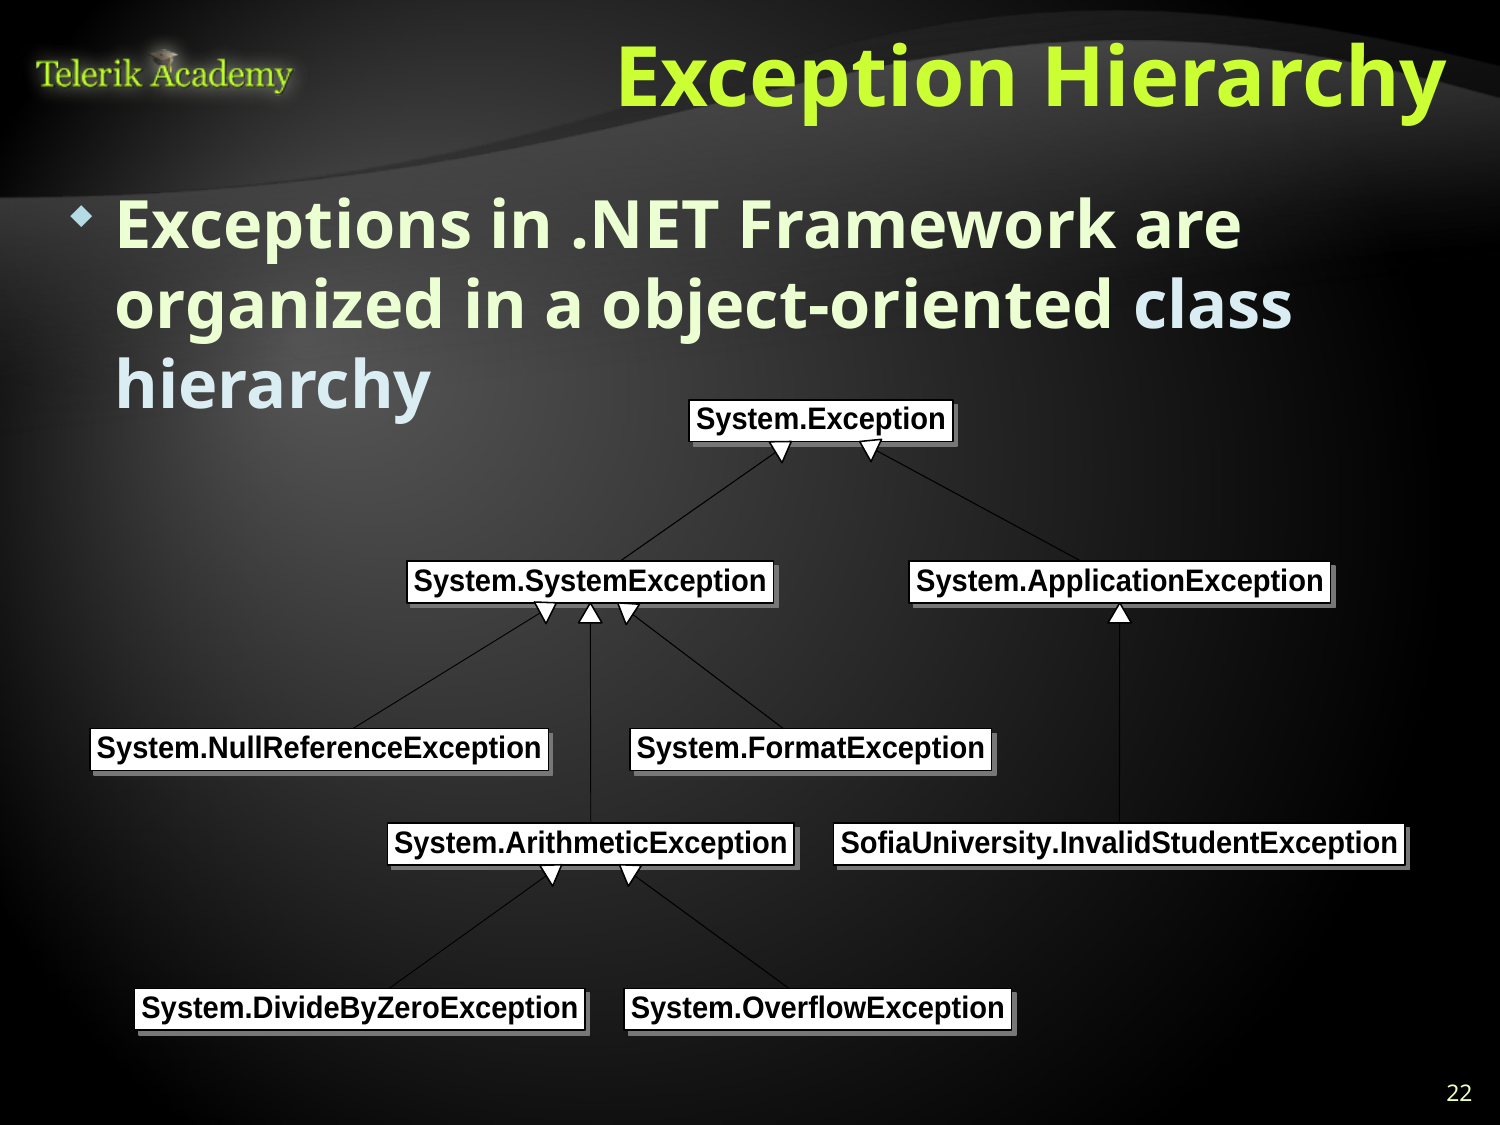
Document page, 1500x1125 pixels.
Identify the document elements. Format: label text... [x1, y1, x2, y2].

title Exception Hierarchy [300, 12, 1463, 150]
picture [0, 0, 1500, 1125]
slide_number 22 [1412, 1074, 1488, 1113]
list Exceptions in .NET Framework are organized in a object-oriented class hierarchy [53, 174, 1447, 1058]
